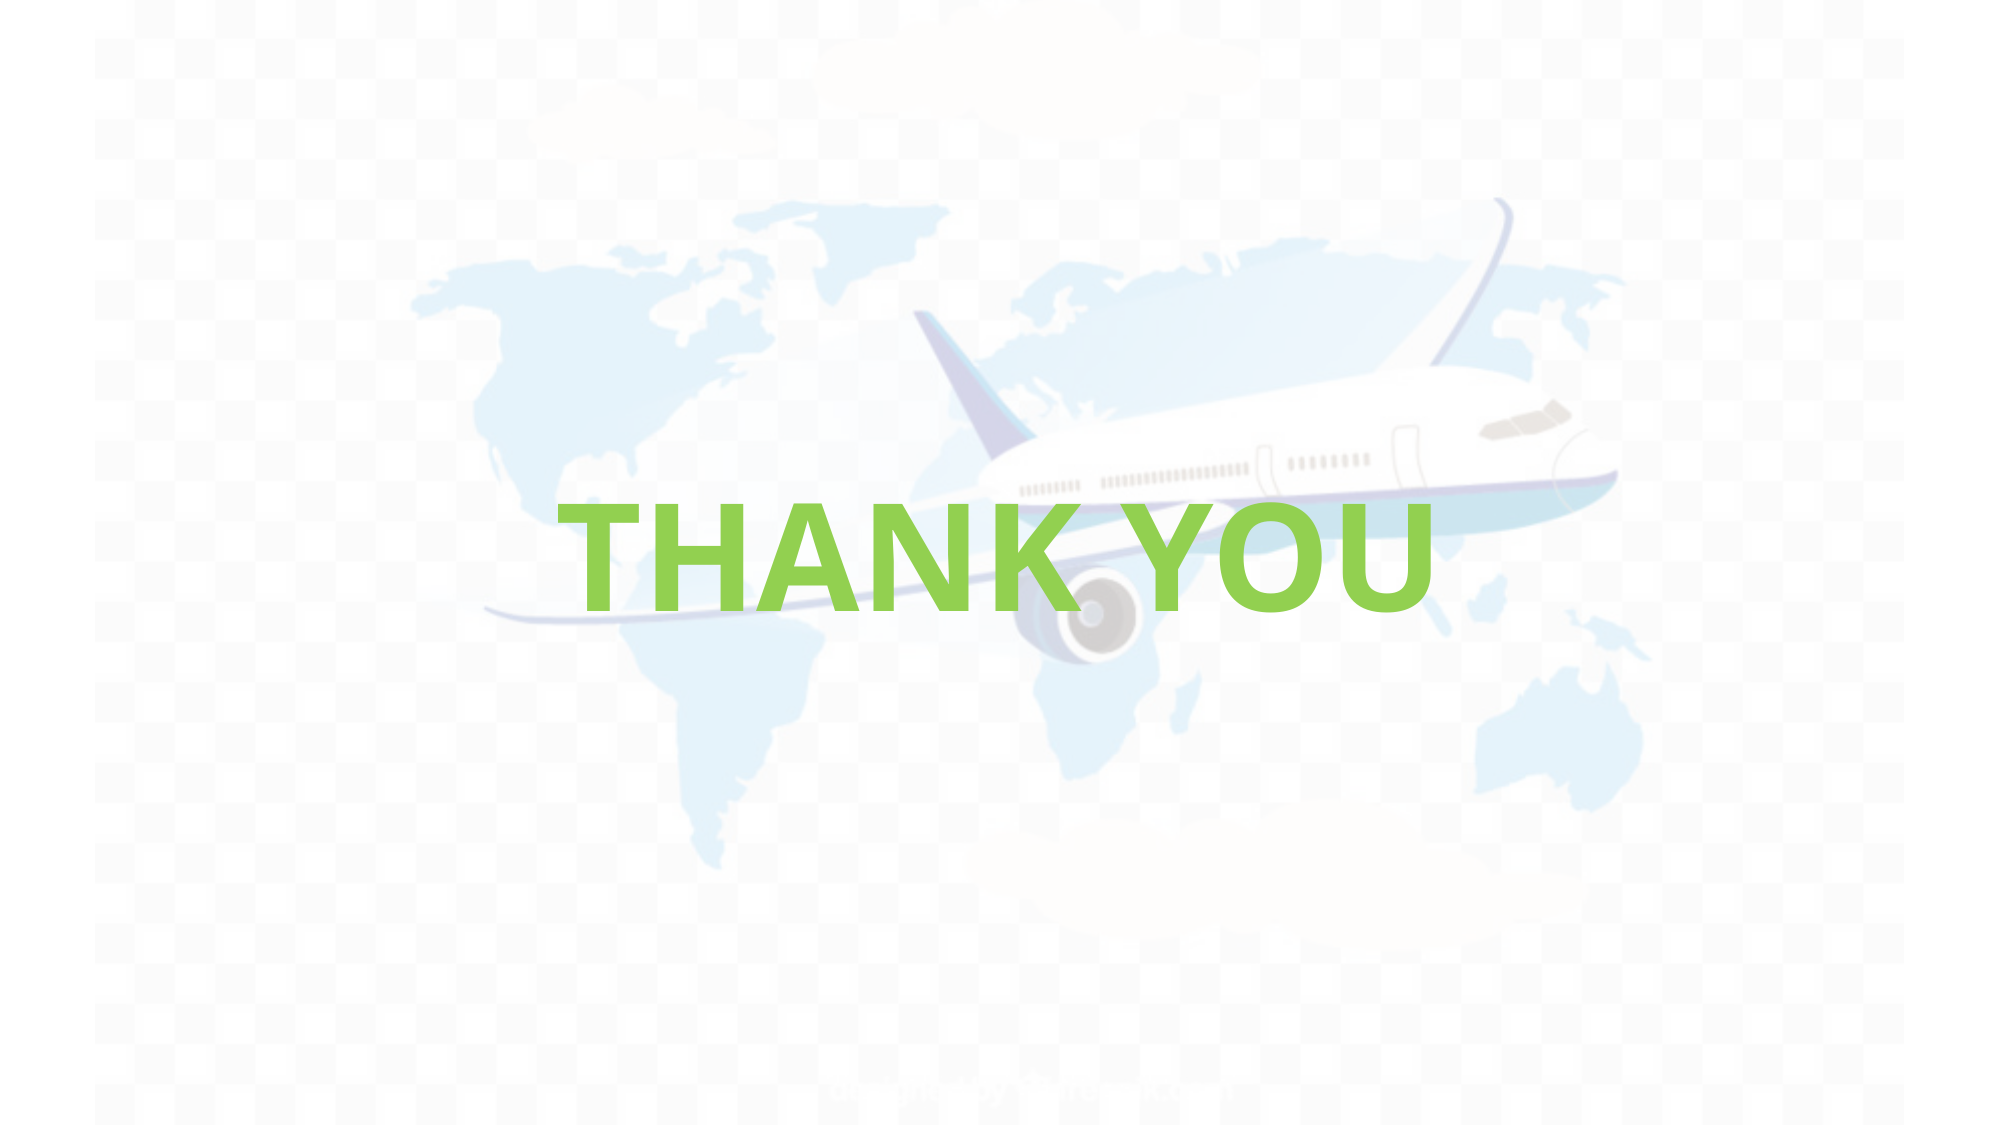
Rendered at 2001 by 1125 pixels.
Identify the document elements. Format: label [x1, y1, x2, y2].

list [95, 0, 1904, 1125]
